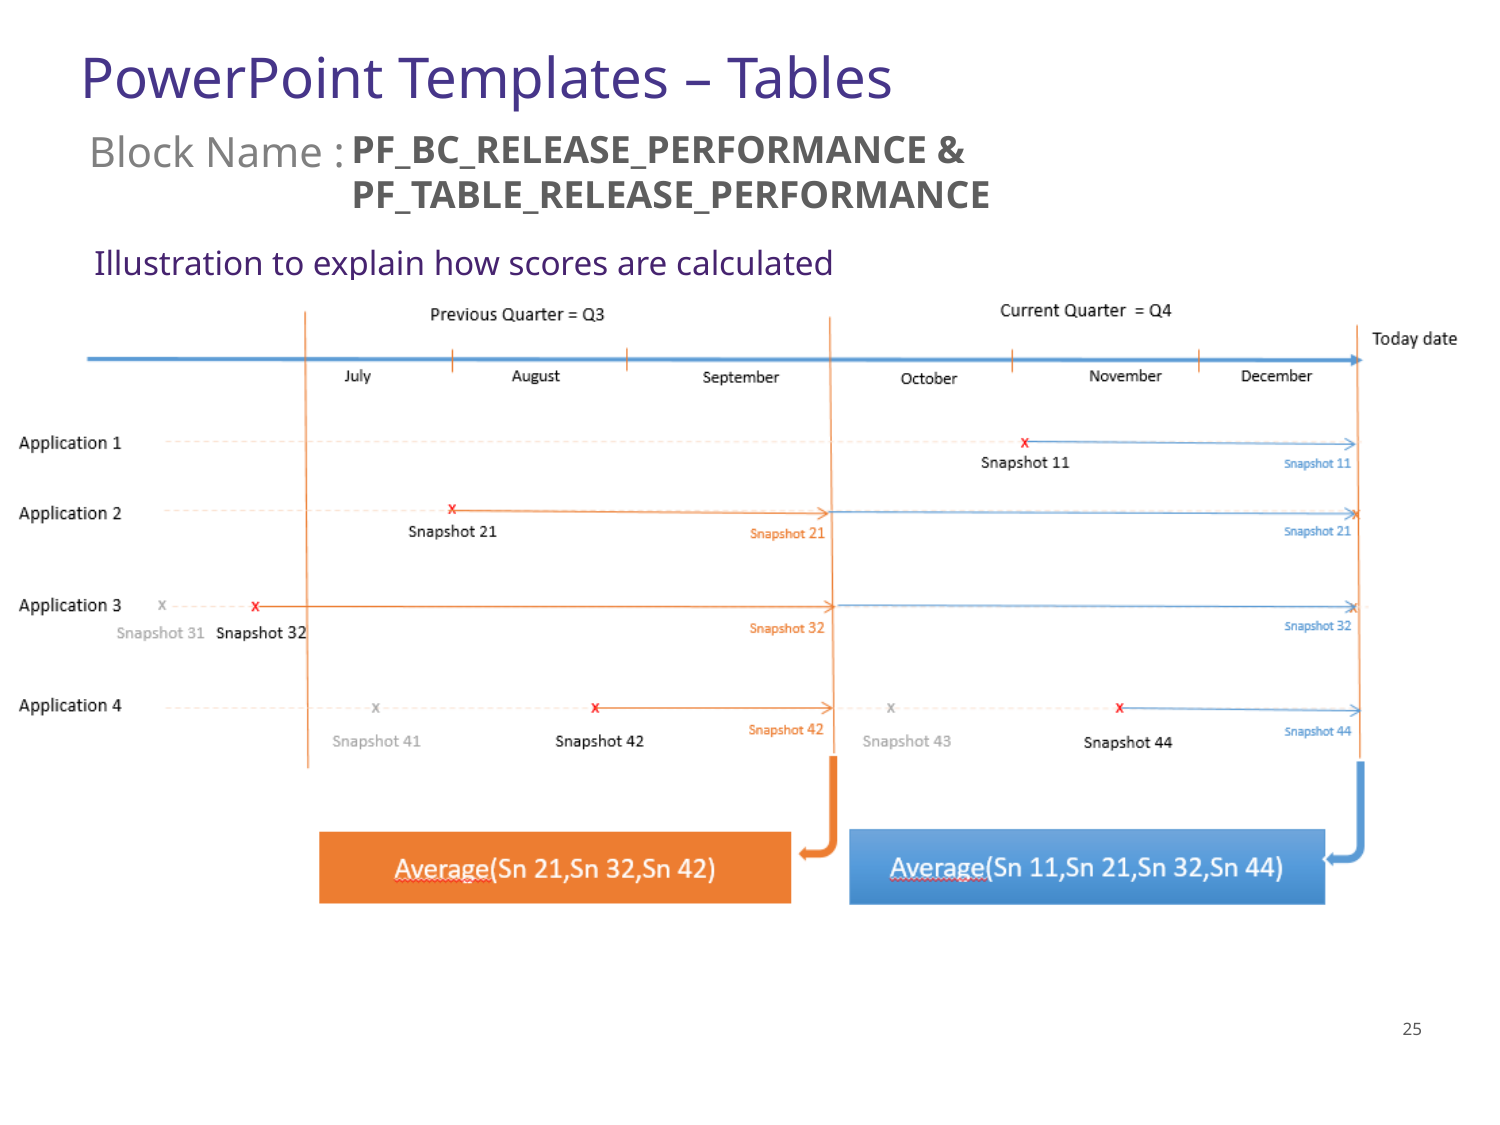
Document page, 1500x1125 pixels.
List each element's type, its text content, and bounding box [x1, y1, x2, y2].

text_box Block Name : [74, 118, 360, 184]
text_box PF_BC_RELEASE_PERFORMANCE & PF_TABLE_RELEASE_PERFORMANCE [336, 118, 1425, 224]
slide_number 25 [1123, 1000, 1438, 1060]
picture [2, 280, 1500, 975]
text_box Illustration to explain how scores are calculated [64, 235, 1401, 280]
title PowerPoint Templates – Tables [64, 0, 1438, 160]
